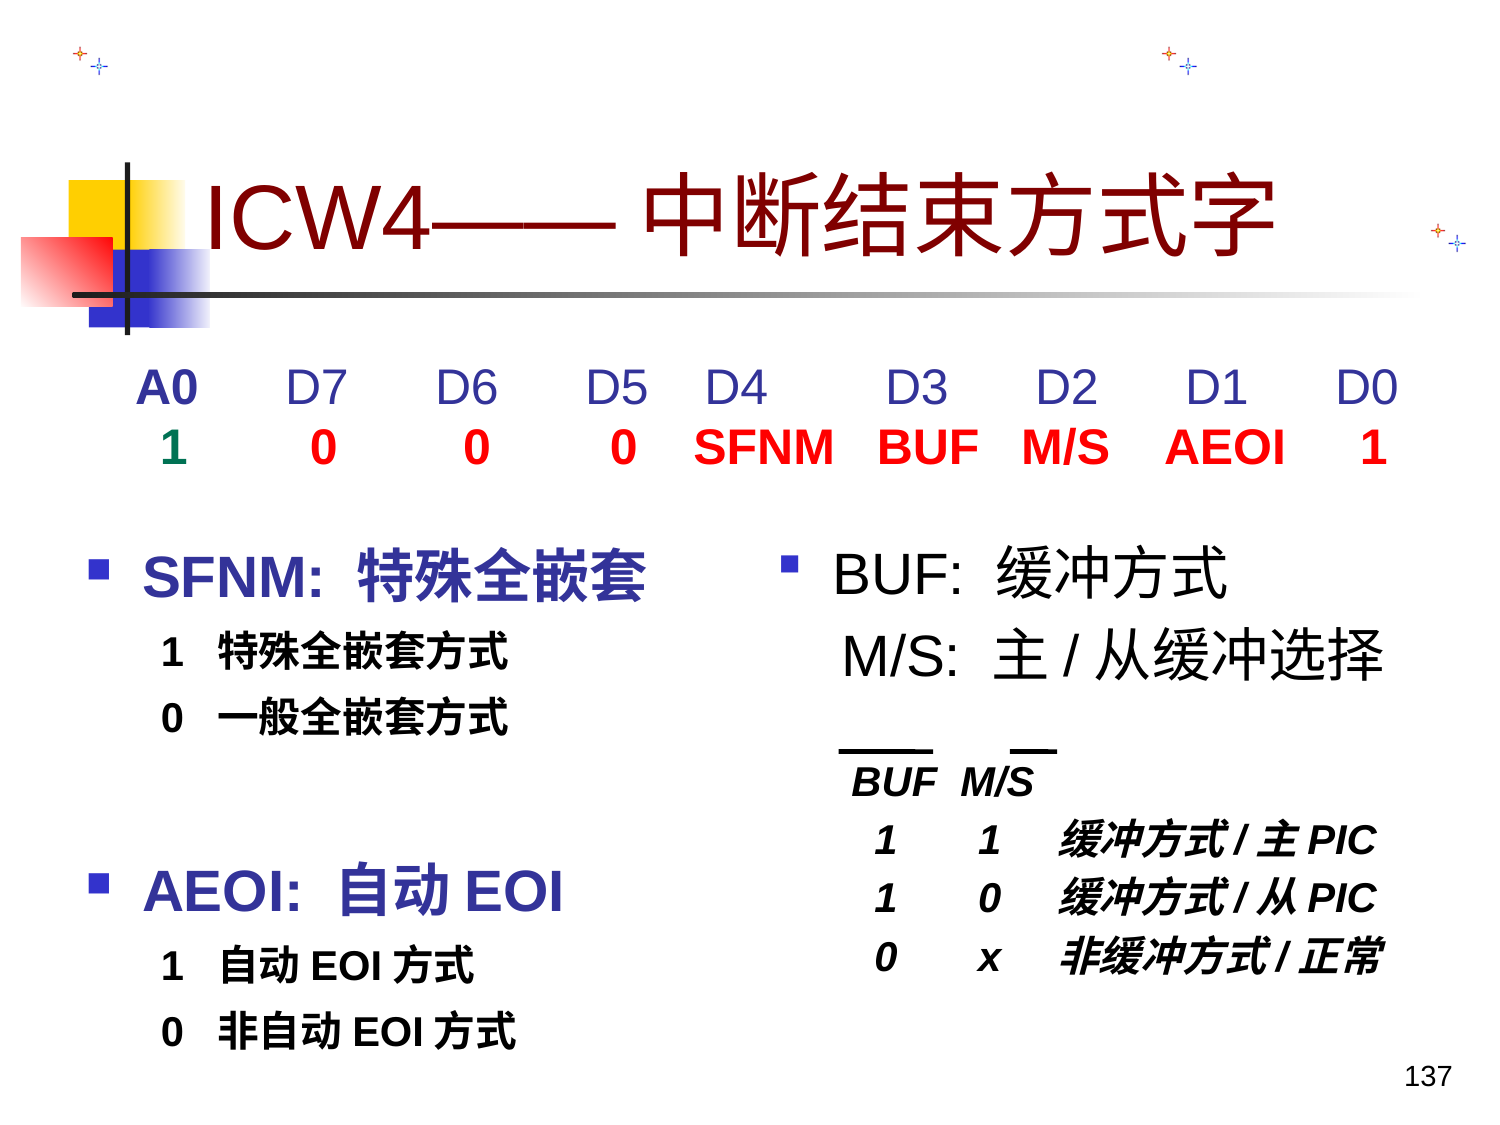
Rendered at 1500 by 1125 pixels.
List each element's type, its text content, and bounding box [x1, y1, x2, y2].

text_box BUF: 缓冲方式 M/S: 主/从缓冲选择 BUF M/S 1 1 缓冲方式/主PIC 1 0 缓冲方式/从PIC 0 x 非缓冲方式/正常 [761, 528, 1424, 1009]
text_box 137 [1155, 1024, 1468, 1100]
picture [62, 42, 113, 93]
title ICW4——中断结束方式字 [188, 34, 1468, 276]
text_box A0 D7 D6 D5 D4 D3 D2 D1 D0 1 0 0 0 SFNM BUF M/S AEOI 1 [110, 340, 1424, 483]
list SFNM: 特殊全嵌套 1 特殊全嵌套方式 0 一般全嵌套方式 AEOI: 自动EOI 1 自动EOI方式 0 非自动EOI方式 [70, 524, 698, 1097]
